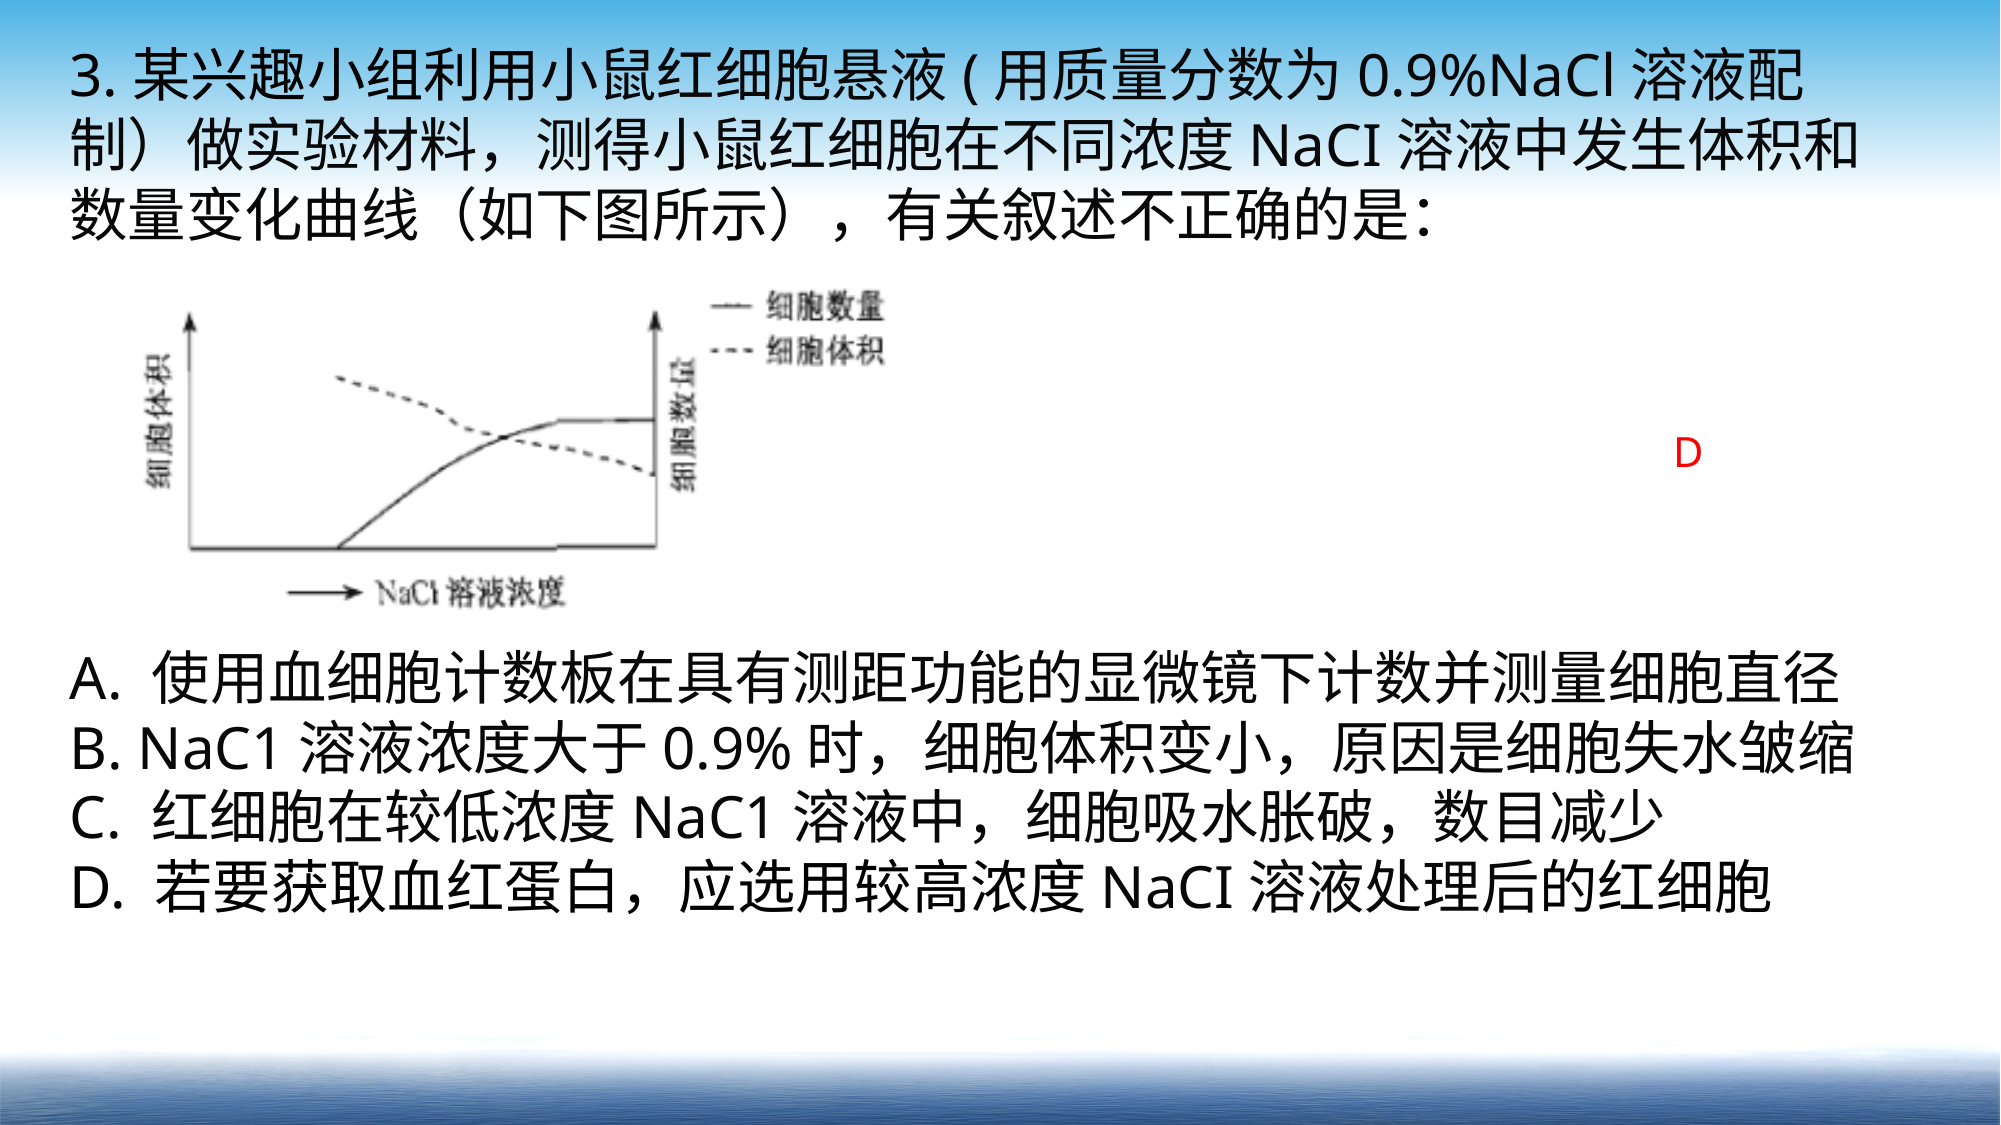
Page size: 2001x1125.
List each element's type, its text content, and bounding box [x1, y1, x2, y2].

text_box D [1633, 417, 1744, 483]
picture [0, 1037, 2000, 1125]
text_box 3.某兴趣小组利用小鼠红细胞悬液(用质量分数为0.9%NaCl溶液配制）做实验材料，测得小鼠红细胞在不同浓度NaCI溶液中发生体积和数量变化曲线（如下图所示），有关叙述不正确的是： [55, 30, 1878, 256]
picture [137, 257, 896, 624]
text_box A. 使用血细胞计数板在具有测距功能的显微镜下计数并测量细胞直径 B. NaC1溶液浓度大于0.9%时，细胞体积变小，原因是细胞失水皱缩 C. 红细胞在较低浓度NaC1溶液中，细胞吸水胀破，数目减少 D. 若要获取血红蛋白，应选用较高浓度NaCI溶液处理后的红细胞 [55, 633, 1907, 928]
